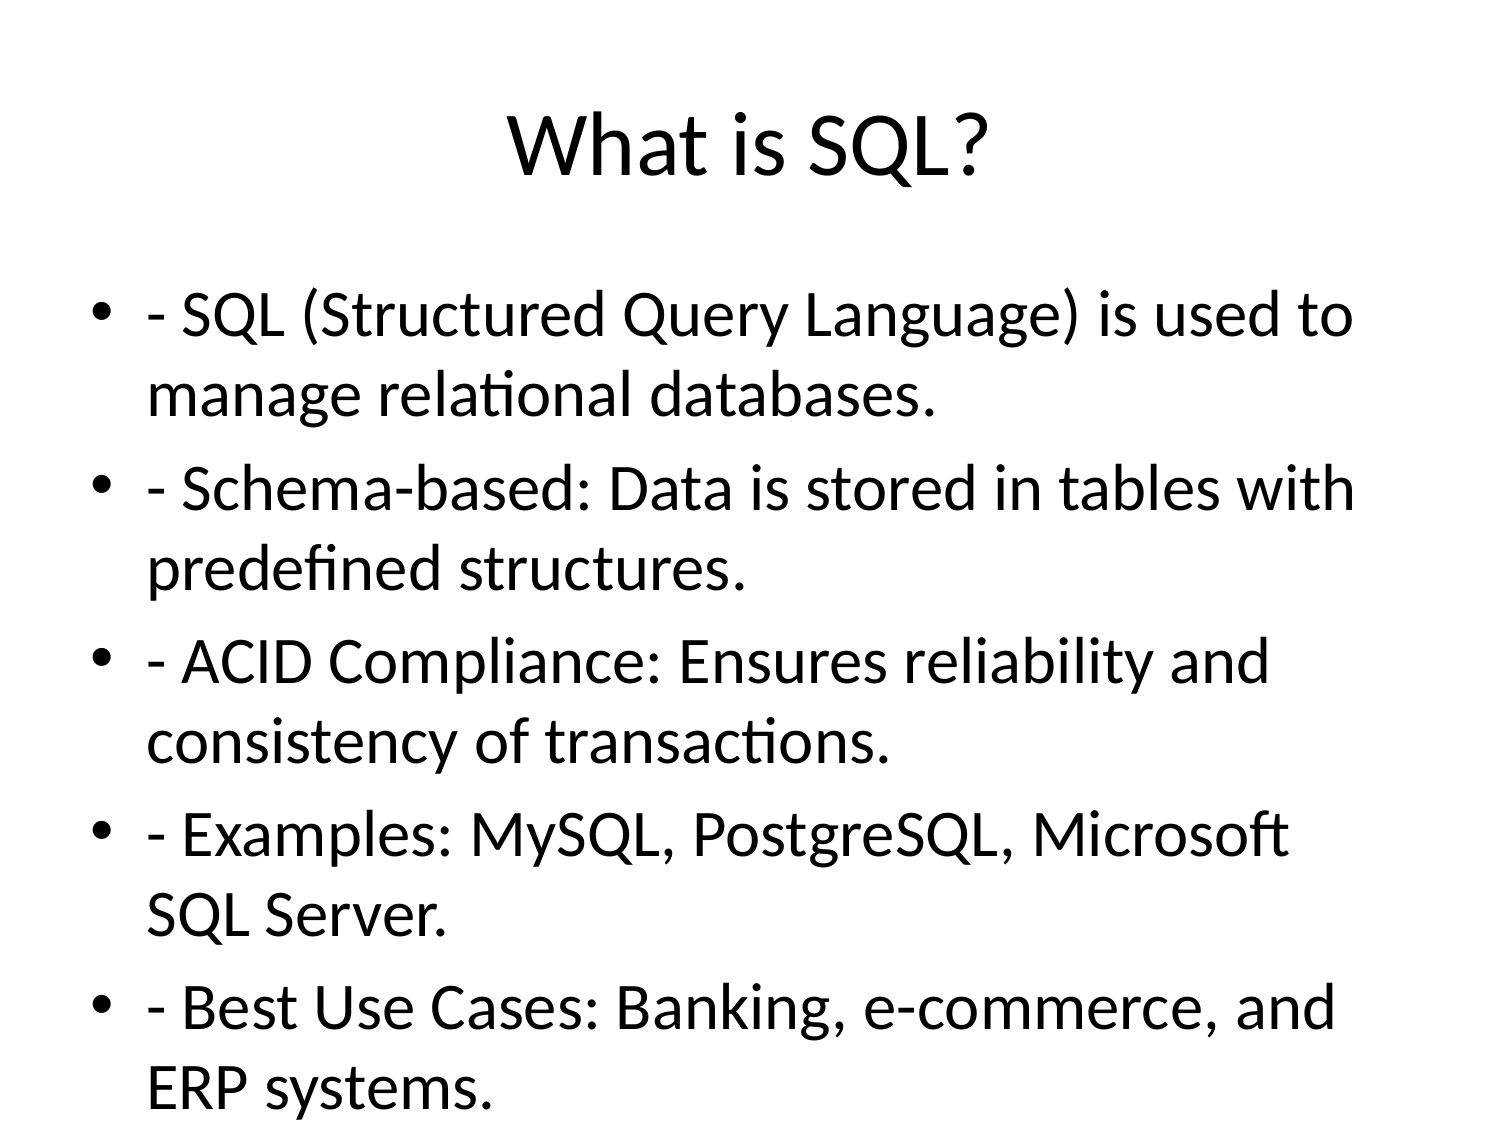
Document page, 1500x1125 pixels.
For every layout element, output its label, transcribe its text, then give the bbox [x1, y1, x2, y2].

list - SQL (Structured Query Language) is used to manage relational databases. - Schema-based: Data is stored in tables with predefined structures. - ACID Compliance: Ensures reliability and consistency of transactions. - Examples: MySQL, PostgreSQL, Microsoft SQL Server. - Best Use Cases: Banking, e-commerce, and ERP systems. [75, 262, 1425, 1005]
title What is SQL? [75, 45, 1425, 233]
